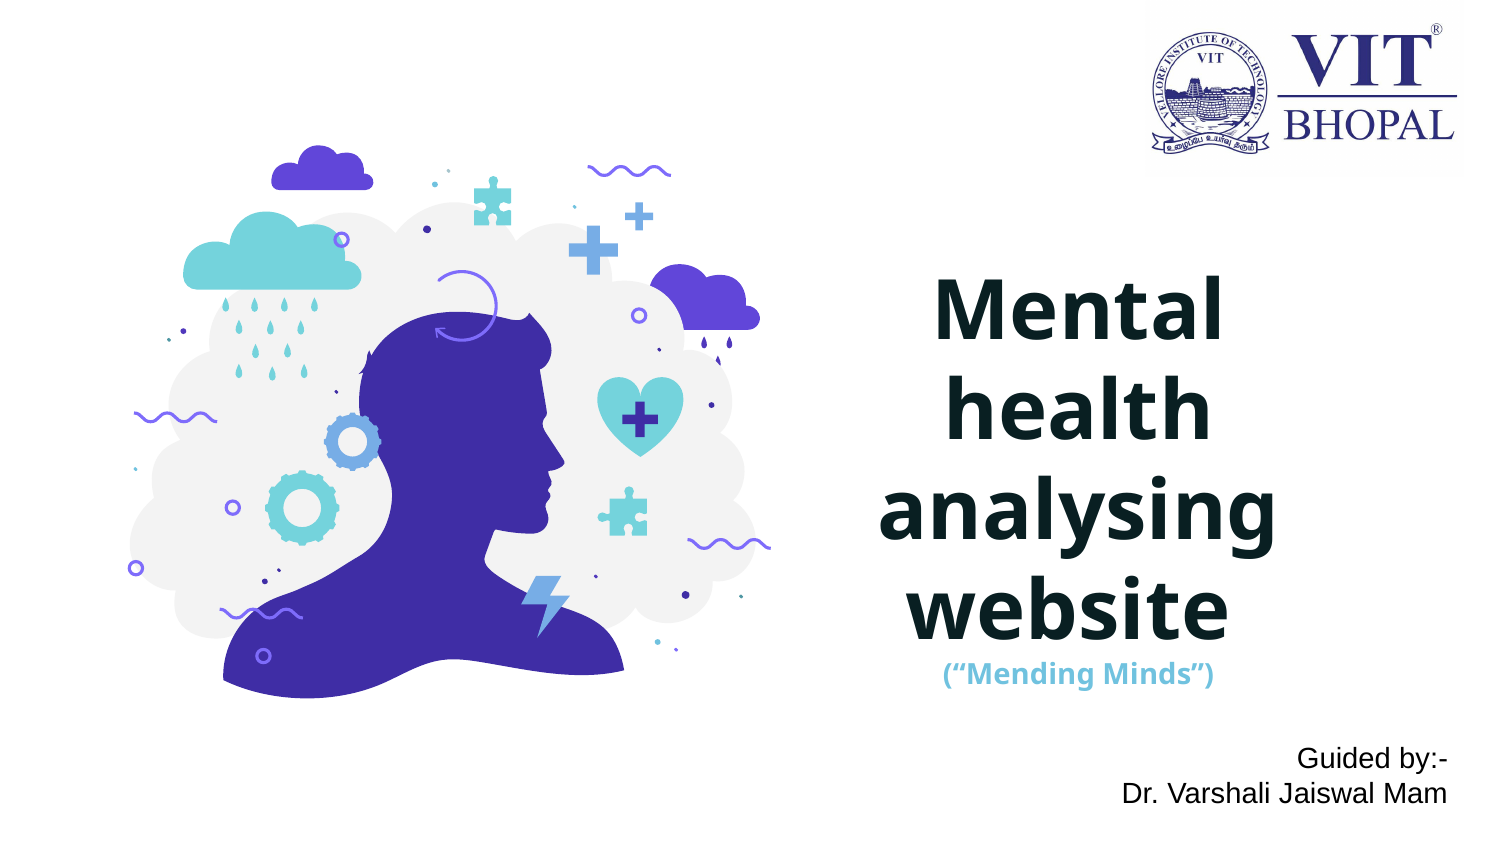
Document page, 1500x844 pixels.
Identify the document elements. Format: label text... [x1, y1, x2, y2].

picture [1144, 0, 1464, 178]
text_box Guided by:- Dr. Varshali Jaiswal Mam [1026, 732, 1464, 818]
text_box Mental health analysing website (“Mending Minds”) [812, 241, 1345, 640]
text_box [126, 145, 771, 699]
